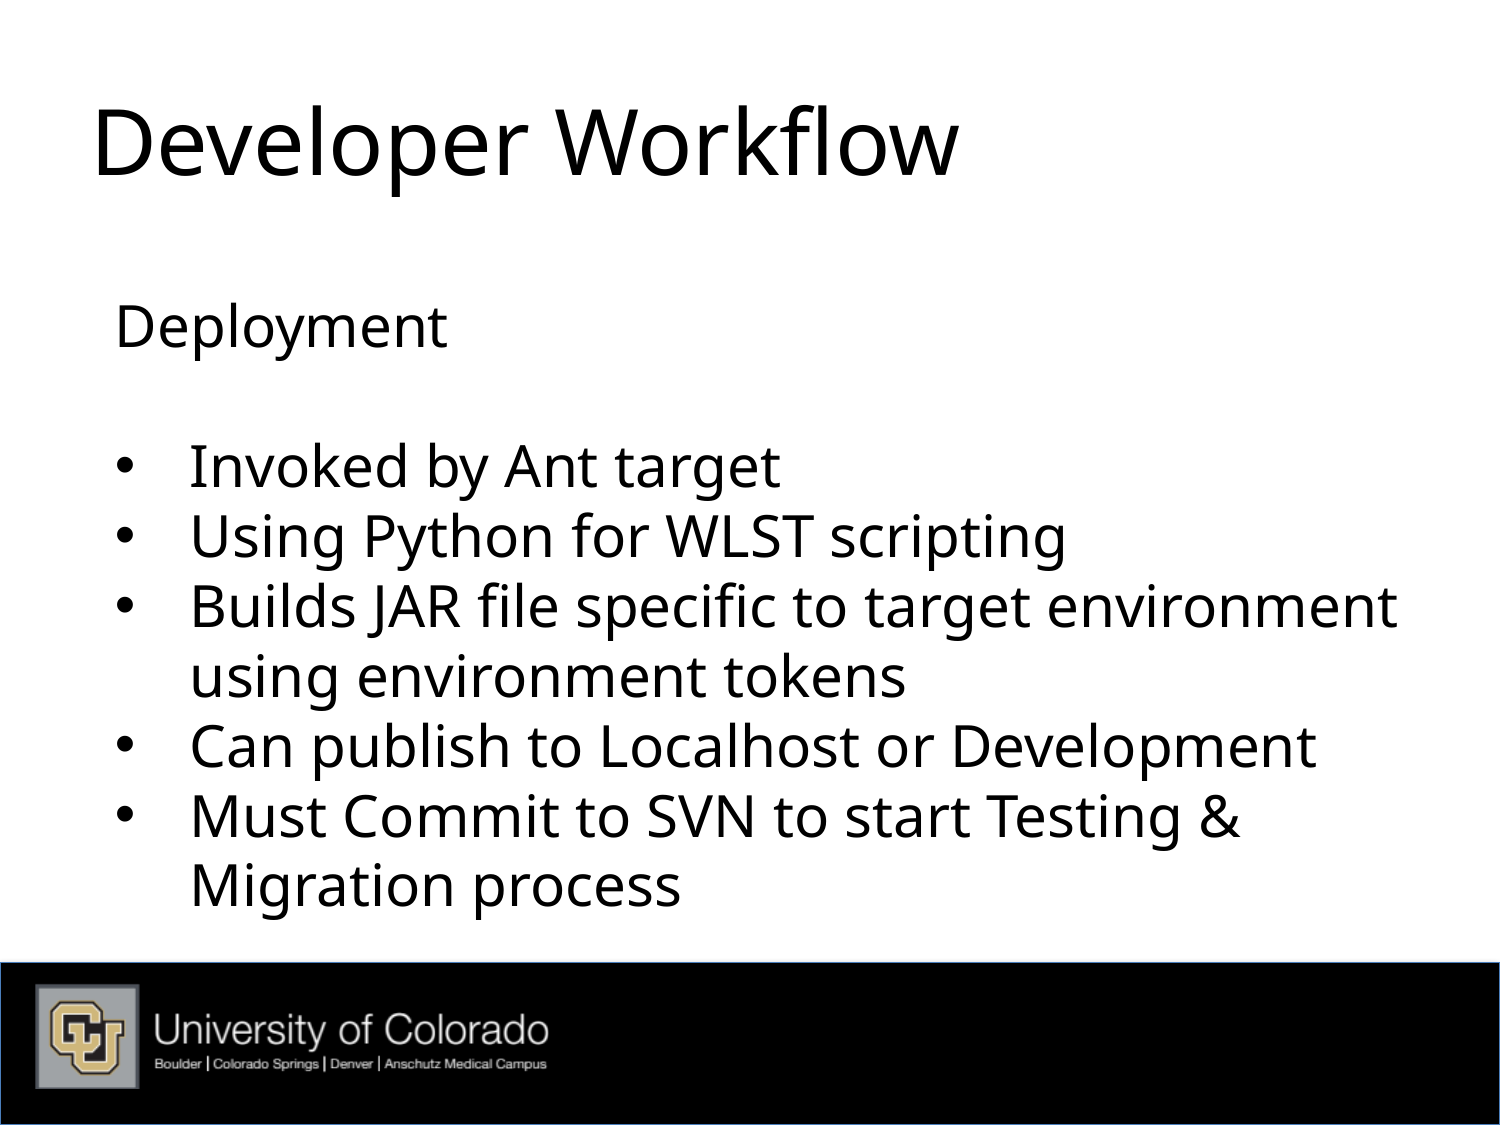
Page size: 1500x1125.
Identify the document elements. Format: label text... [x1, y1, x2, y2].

text_box Deployment Invoked by Ant target Using Python for WLST scripting Builds JAR file specific to target environment using environment tokens Can publish to Localhost or Development Must Commit to SVN to start Testing & Migration process [99, 282, 1450, 930]
picture [35, 983, 549, 1090]
text_box [0, 962, 1500, 1125]
title Developer Workflow [75, 45, 1425, 233]
